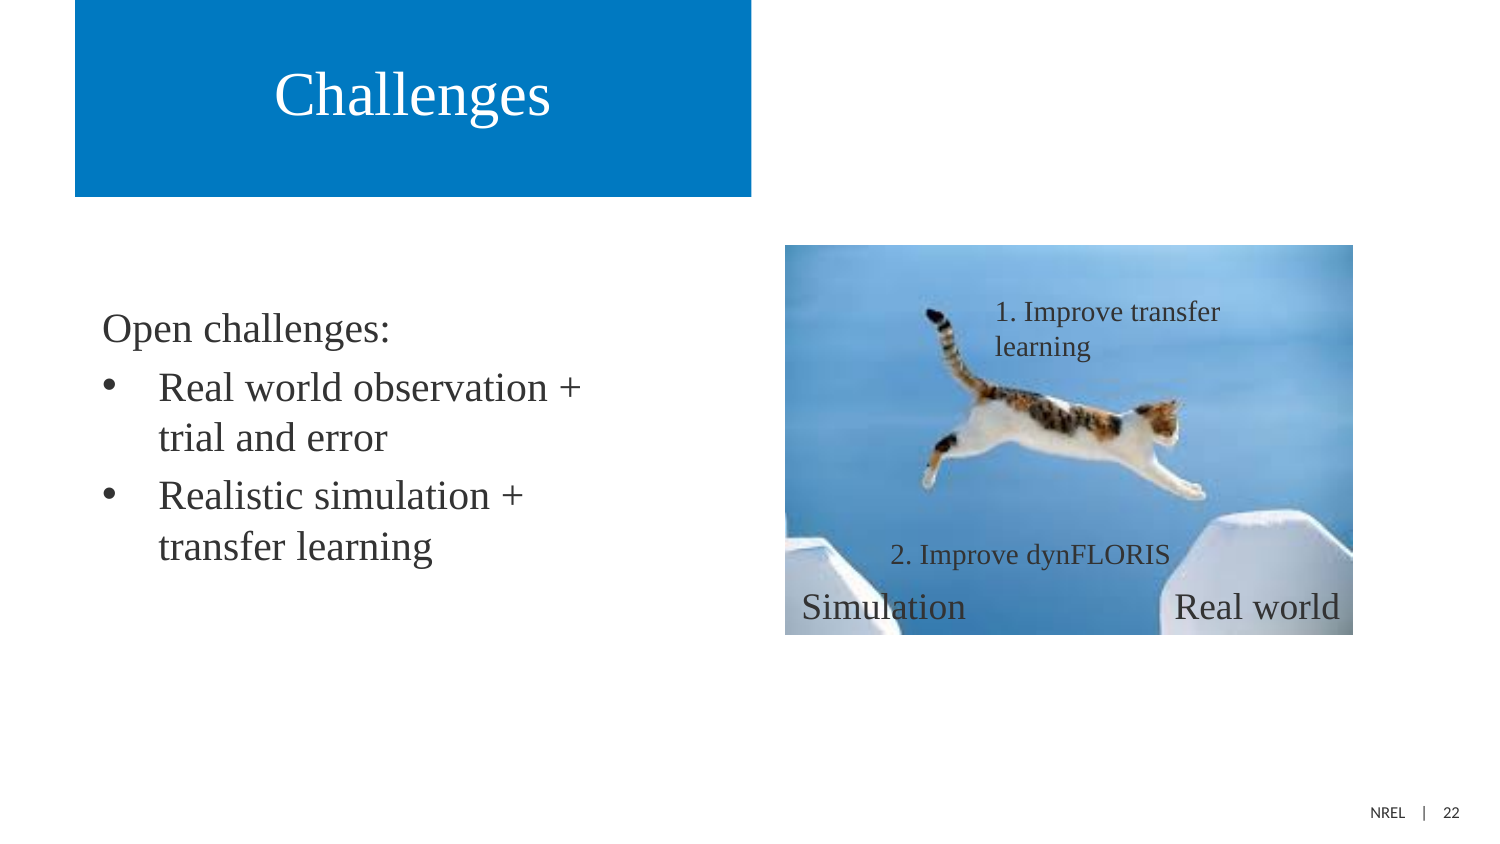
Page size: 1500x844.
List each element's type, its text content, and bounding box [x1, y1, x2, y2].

title Challenges [75, 0, 752, 197]
list Open challenges: Real world observation + trial and error Realistic simulation + transfer learning [87, 293, 655, 599]
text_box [785, 245, 1357, 636]
